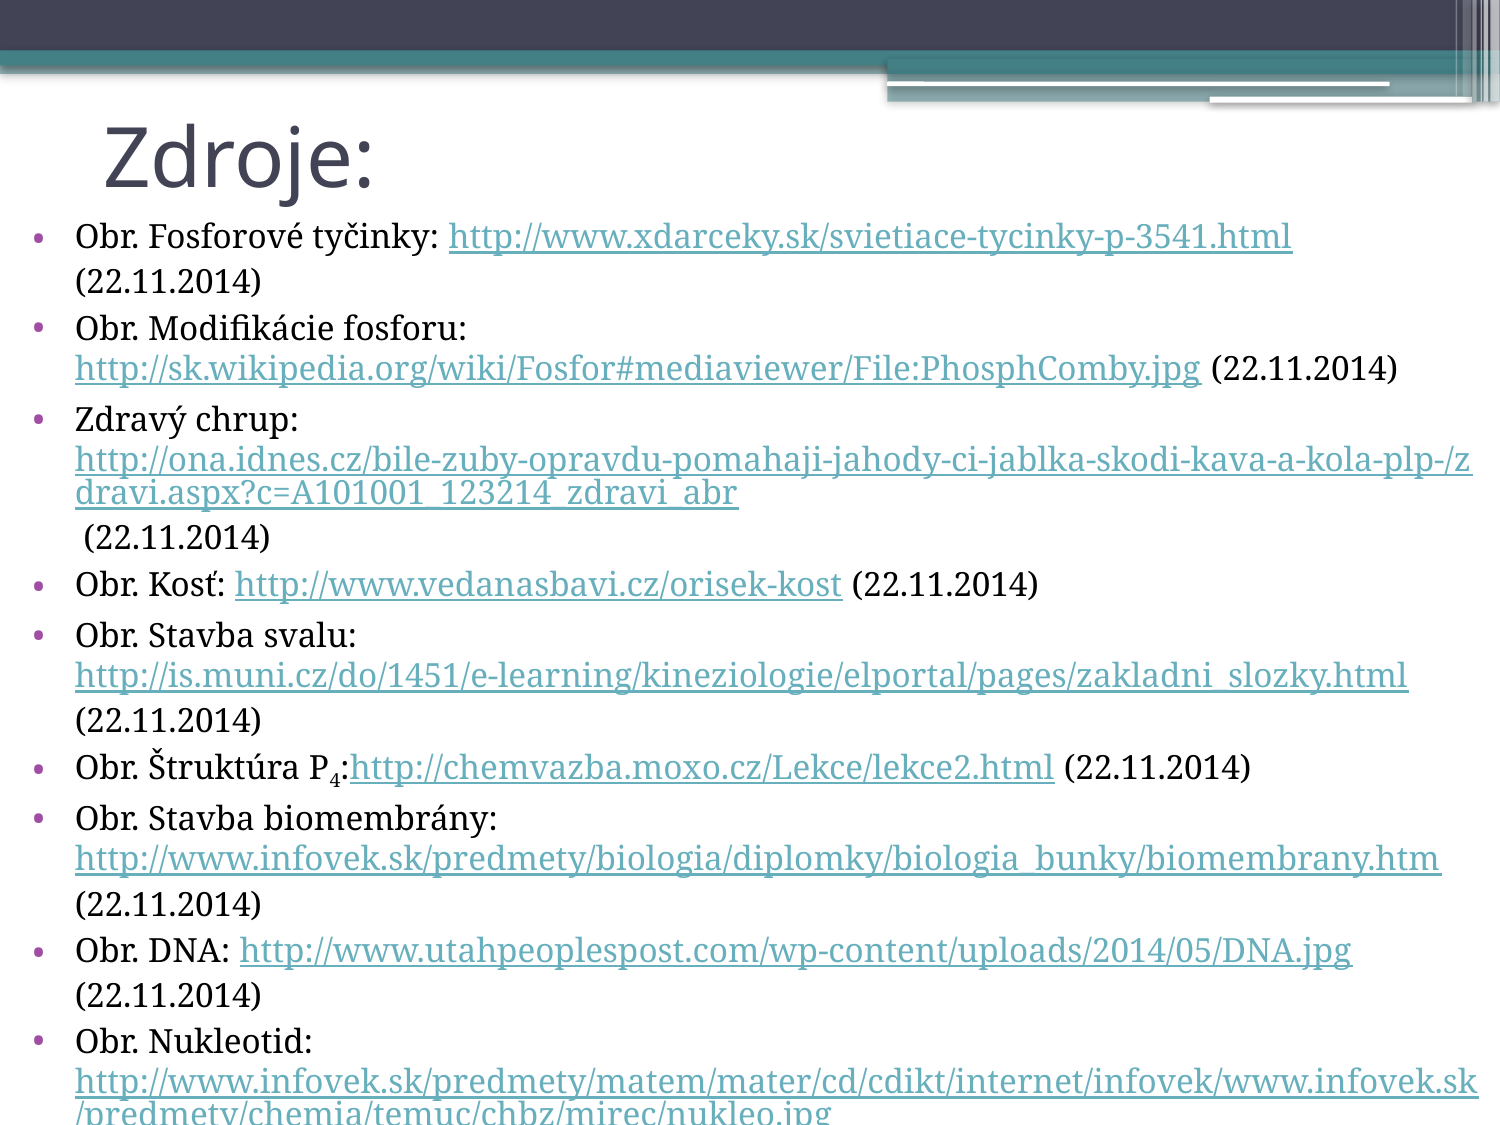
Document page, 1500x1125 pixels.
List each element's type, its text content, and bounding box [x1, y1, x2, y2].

title Zdroje: [88, 66, 1439, 208]
list Obr. Fosforové tyčinky: http://www.xdarceky.sk/svietiace-tycinky-p-3541.html (22.11.2014) Obr. Modifikácie fosforu: http://sk.wikipedia.org/wiki/Fosfor#mediaviewer/File:PhosphComby.jpg (22.11.2014) Zdravý chrup: http://ona.idnes.cz/bile-zuby-opravdu-pomahaji-jahody-ci-jablka-skodi-kava-a-kola-plp-/zdravi.aspx?c=A101001_123214_zdravi_abr (22.11.2014) Obr. Kosť: http://www.vedanasbavi.cz/orisek-kost (22.11.2014) Obr. Stavba svalu: http://is.muni.cz/do/1451/e-learning/kineziologie/elportal/pages/zakladni_slozky.html (22.11.2014) Obr. Štruktúra P4:http://chemvazba.moxo.cz/Lekce/lekce2.html (22.11.2014) Obr. Stavba biomembrány: http://www.infovek.sk/predmety/biologia/diplomky/biologia_bunky/biomembrany.htm (22.11.2014) Obr. DNA: http://www.utahpeoplespost.com/wp-content/uploads/2014/05/DNA.jpg (22.11.2014) Obr. Nukleotid: http://www.infovek.sk/predmety/matem/mater/cd/cdikt/internet/infovek/www.infovek.sk/predmety/chemia/temuc/chbz/mirec/nukleo.jpg (22.11.2014) Obr. ATP: http://www.biopedia.sk/?cat=biokutik&file=nuklkys (22.11.2014) Obr. Zápalka: http://www.3dscena.cz/3d-grafika/3dsmax-zapalka-129654cz (22.11.2014) Video: https://www.youtube.com/watch?v=uk5aXEvmTbc (22.11.2014) [0, 208, 1500, 1103]
